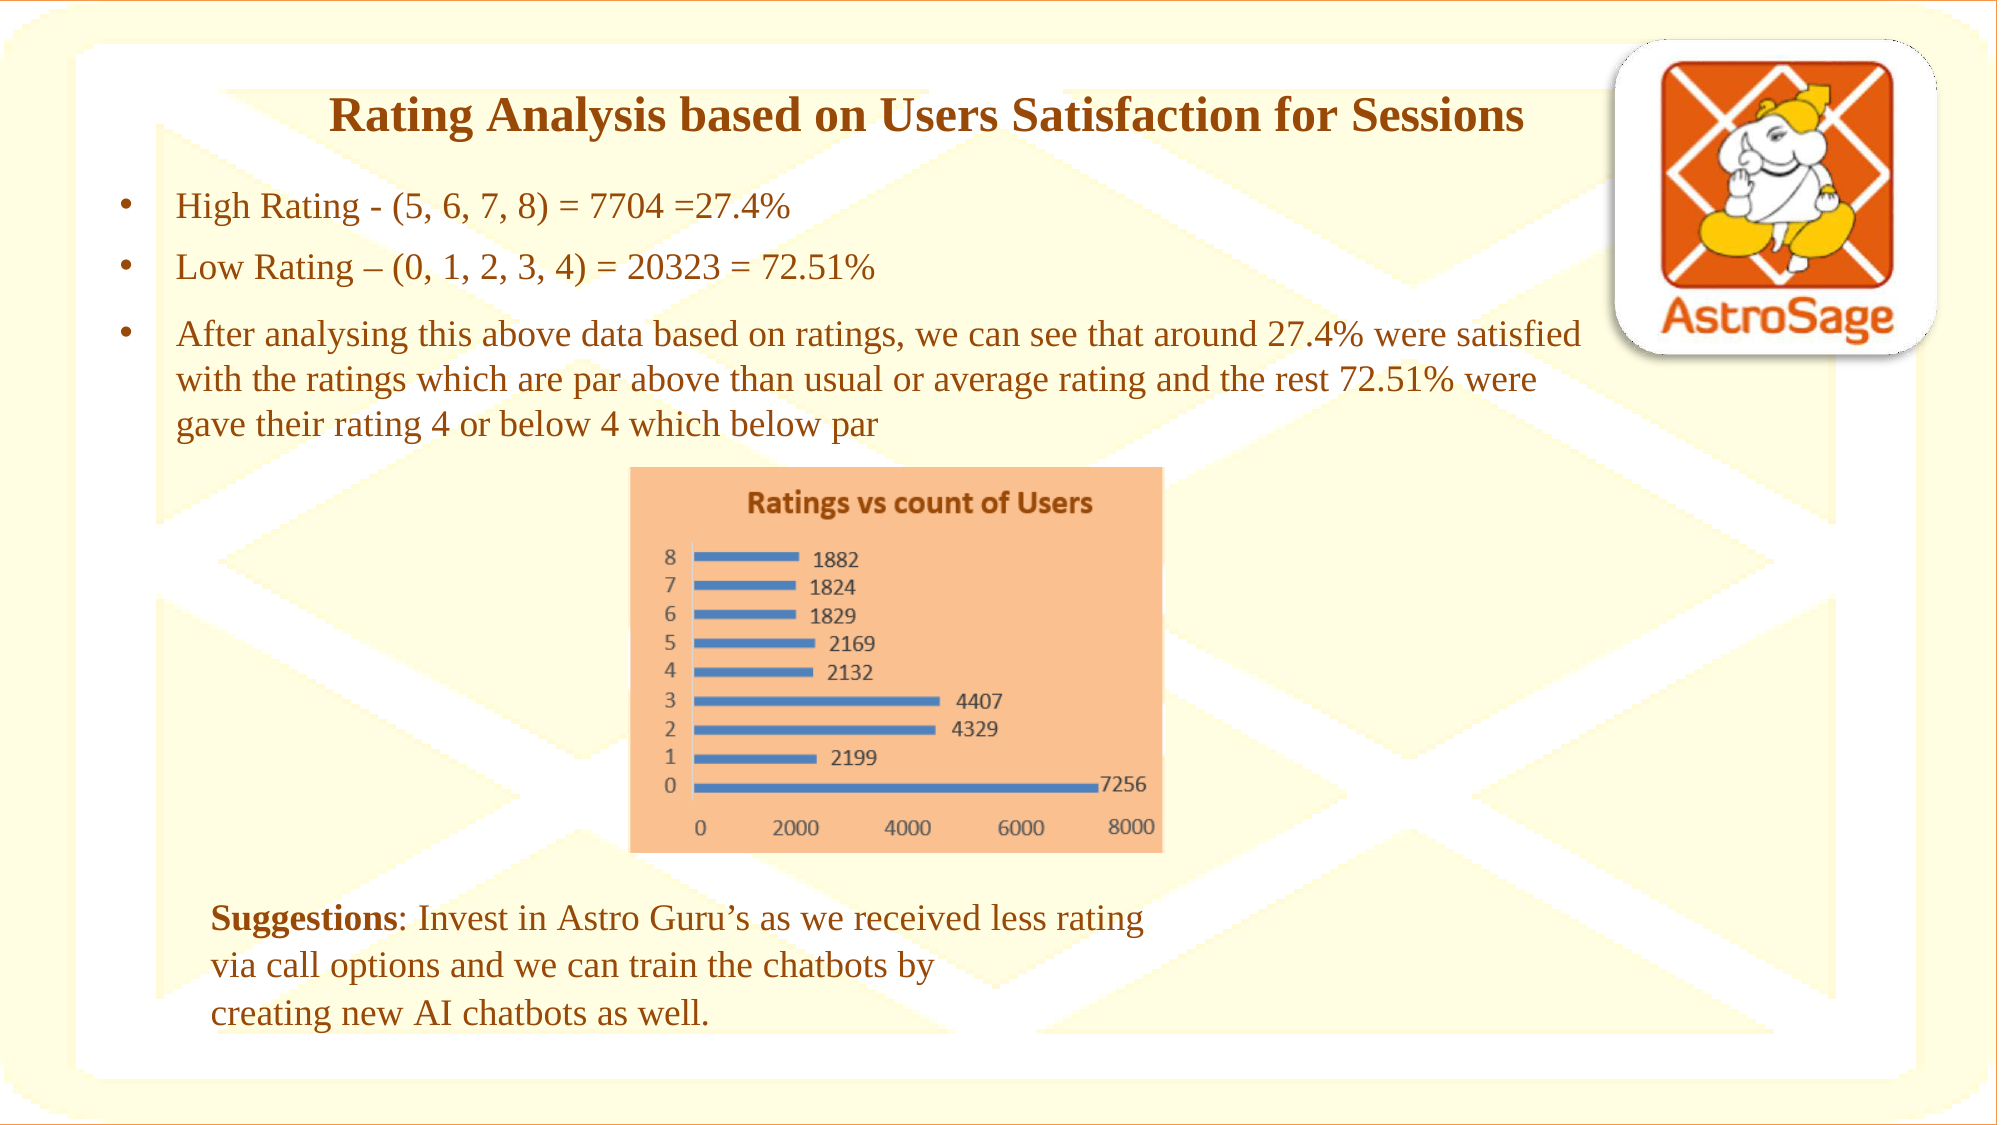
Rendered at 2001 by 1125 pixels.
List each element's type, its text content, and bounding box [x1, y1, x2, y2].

text_box Rating Analysis based on Users Satisfaction for Sessions [326, 79, 1863, 142]
text_box Suggestions: Invest in Astro Guru’s as we received less rating via call options and we can train the chatbots by creating new AI chatbots as well. [193, 882, 1197, 1041]
text_box High Rating - (5, 6, 7, 8) = 7704 =27.4% Low Rating – (0, 1, 2, 3, 4) = 20323 = 72.51% After analysing this above data based on ratings, we can see that around 27.4% were satisfied with the ratings which are par above than usual or average rating and the rest 72.51% were gave their rating 4 or below 4 which below par [117, 163, 1618, 444]
picture [627, 467, 1165, 853]
picture [1597, 31, 1946, 372]
